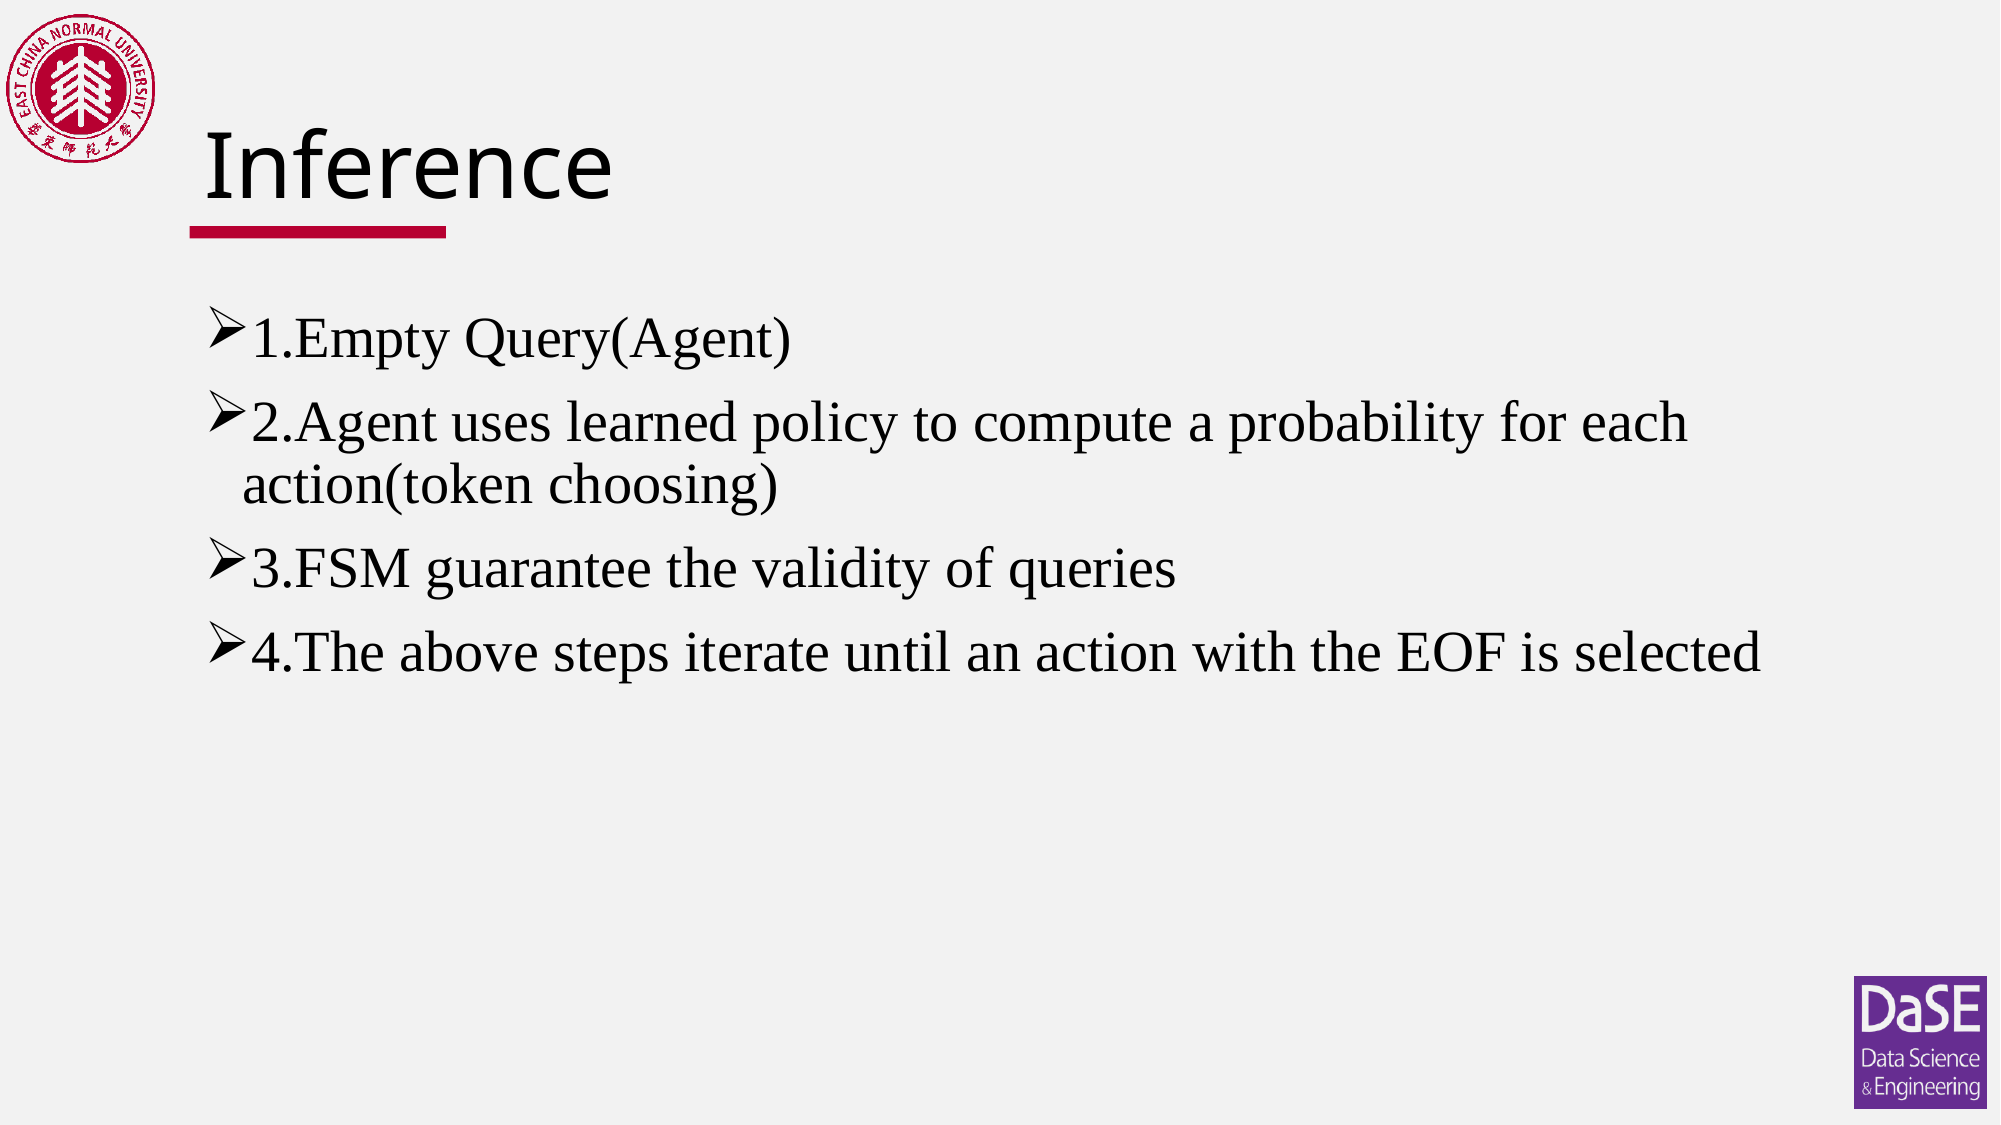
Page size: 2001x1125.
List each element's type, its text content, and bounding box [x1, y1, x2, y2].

picture [1854, 976, 1987, 1109]
picture [6, 14, 155, 163]
title Inference [189, 59, 1863, 278]
list 1.Empty Query(Agent) 2.Agent uses learned policy to compute a probability for each action(token choosing) 3.FSM guarantee the validity of queries 4.The above steps iterate until an action with the EOF is selected [189, 299, 1863, 1014]
